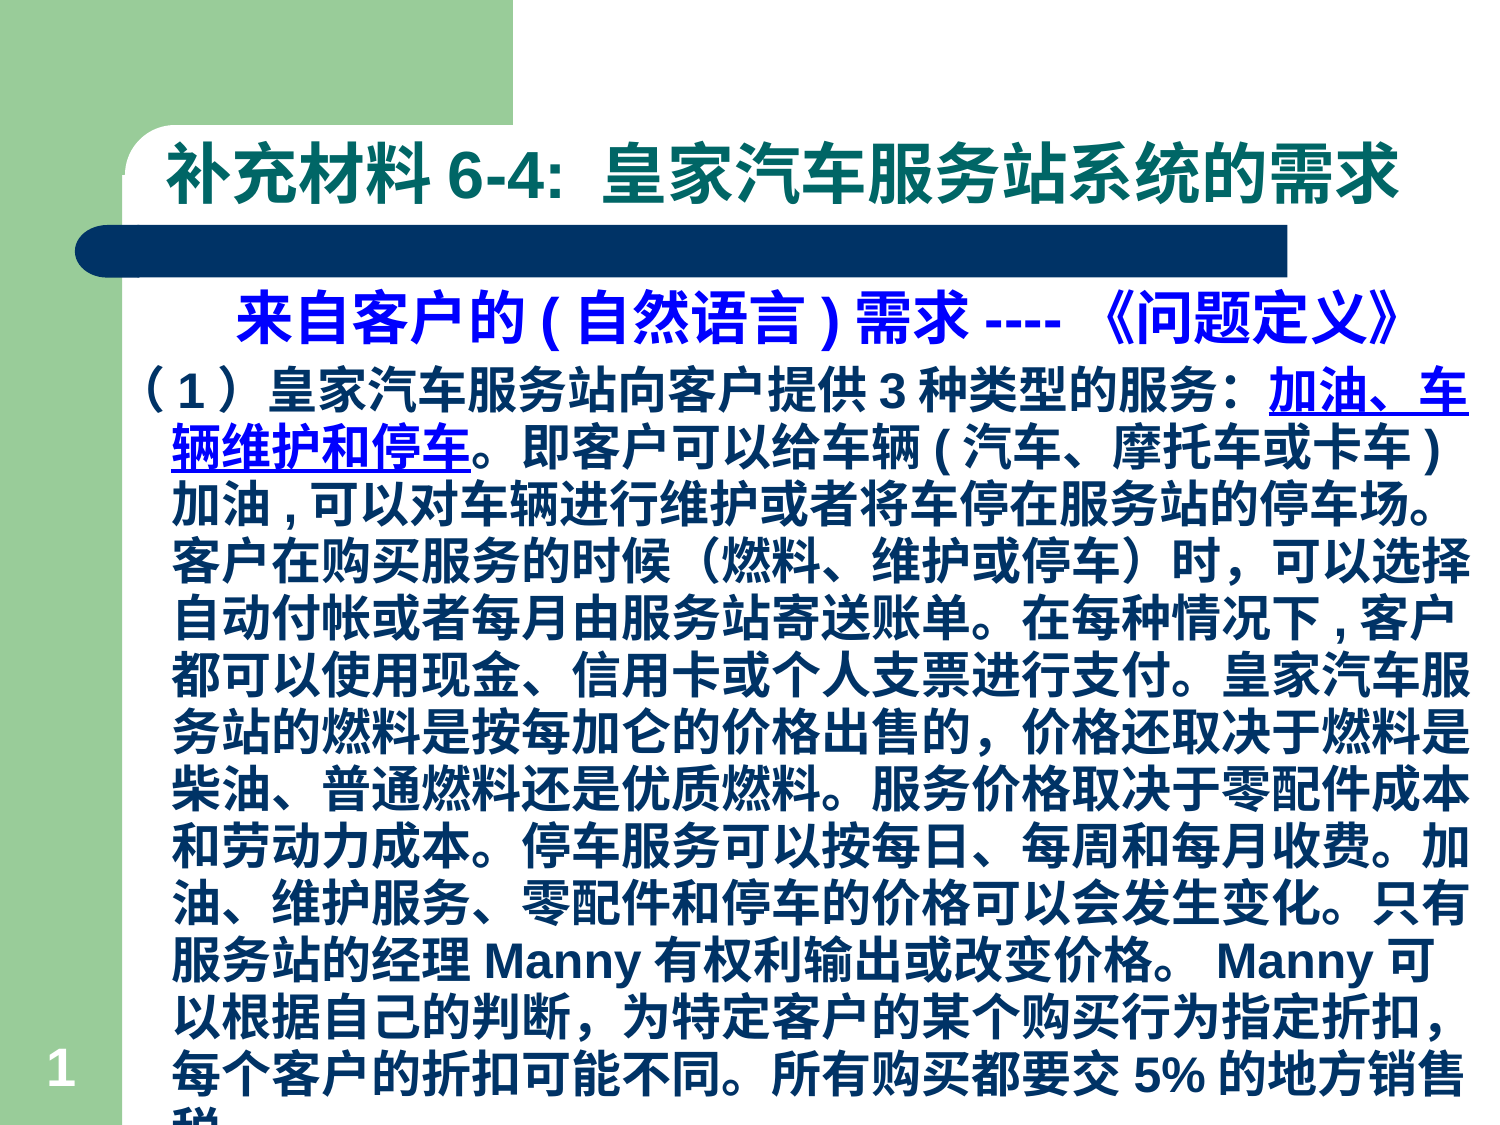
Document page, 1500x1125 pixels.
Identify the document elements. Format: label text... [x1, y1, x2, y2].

slide_number 1 [13, 1024, 100, 1106]
list 来自客户的(自然语言)需求----《问题定义》 （1）皇家汽车服务站向客户提供3种类型的服务：加油、车辆维护和停车。即客户可以给车辆(汽车、摩托车或卡车)加油,可以对车辆进行维护或者将车停在服务站的停车场。客户在购买服务的时候（燃料、维护或停车）时，可以选择自动付帐或者每月由服务站寄送账单。在每种情况下,客户都可以使用现金、信用卡或个人支票进行支付。皇家汽车服务站的燃料是按每加仑的价格出售的，价格还取决于燃料是柴油、普通燃料还是优质燃料。服务价格取决于零配件成本和劳动力成本。停车服务可以按每日、每周和每月收费。加油、维护服务、零配件和停车的价格可以会发生变化。只有服务站的经理Manny有权利输出或改变价格。Manny可以根据自己的判断，为特定客户的某个购买行为指定折扣，每个客户的折扣可能不同。所有购买都要交5%的地方销售税。 [100, 278, 1500, 1125]
title 补充材料6-4: 皇家汽车服务站系统的需求 [150, 82, 1471, 220]
